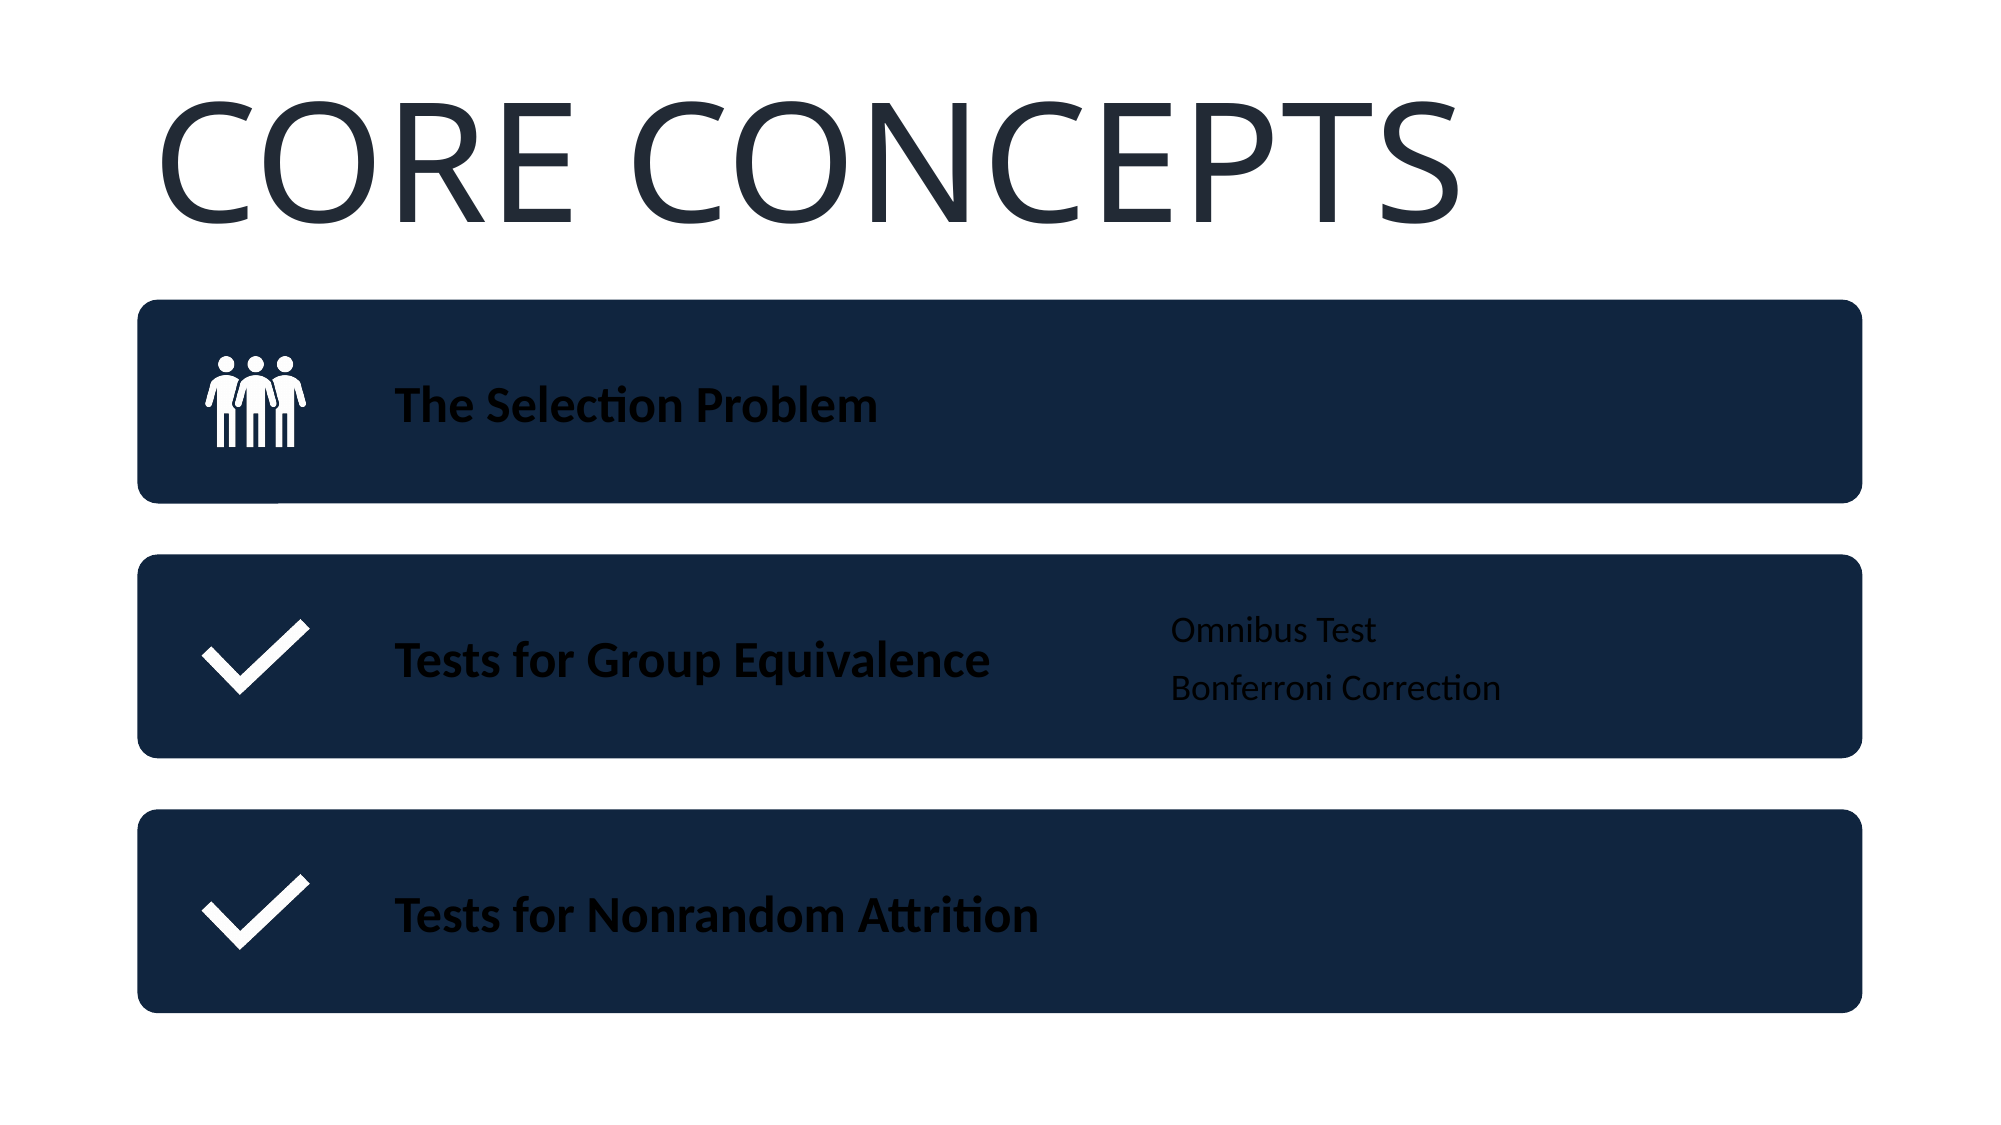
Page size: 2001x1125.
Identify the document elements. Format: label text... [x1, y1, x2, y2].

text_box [137, 299, 1863, 1014]
text_box Core Concepts [137, 59, 1863, 278]
